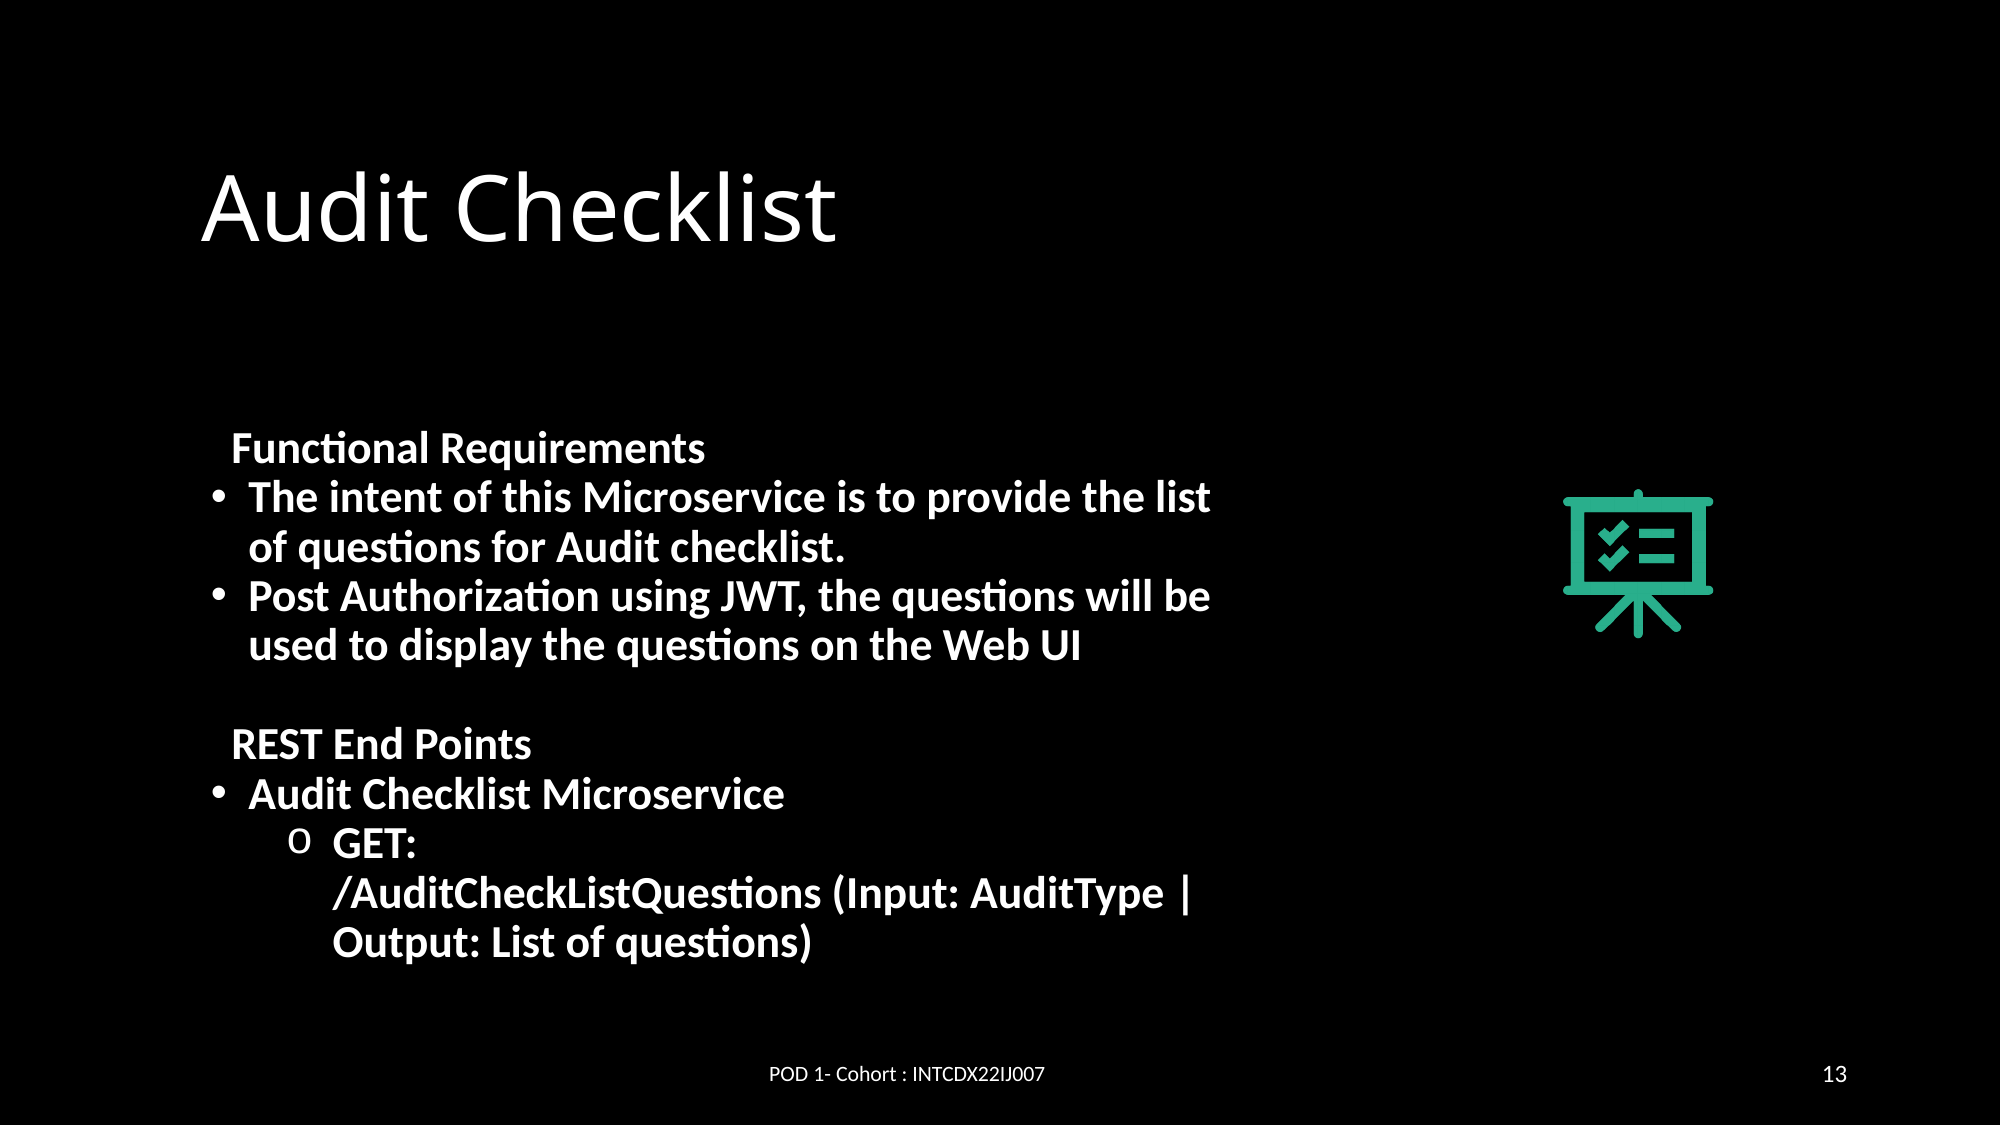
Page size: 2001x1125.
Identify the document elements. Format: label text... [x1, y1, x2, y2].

list Functional Requirements The intent of this Microservice is to provide the list of questions for Audit checklist. Post Authorization using JWT, the questions will be used to display the questions on the Web UI REST End Points Audit Checklist Microservice GET: /AuditCheckListQuestions (Input: AuditType | Output: List of questions) [195, 416, 1257, 983]
slide_number 13 [1696, 1042, 1863, 1103]
picture [1544, 468, 1732, 657]
footer POD 1- Cohort : INTCDX22IJ007 [754, 1042, 1557, 1103]
title Audit Checklist [186, 102, 1413, 321]
